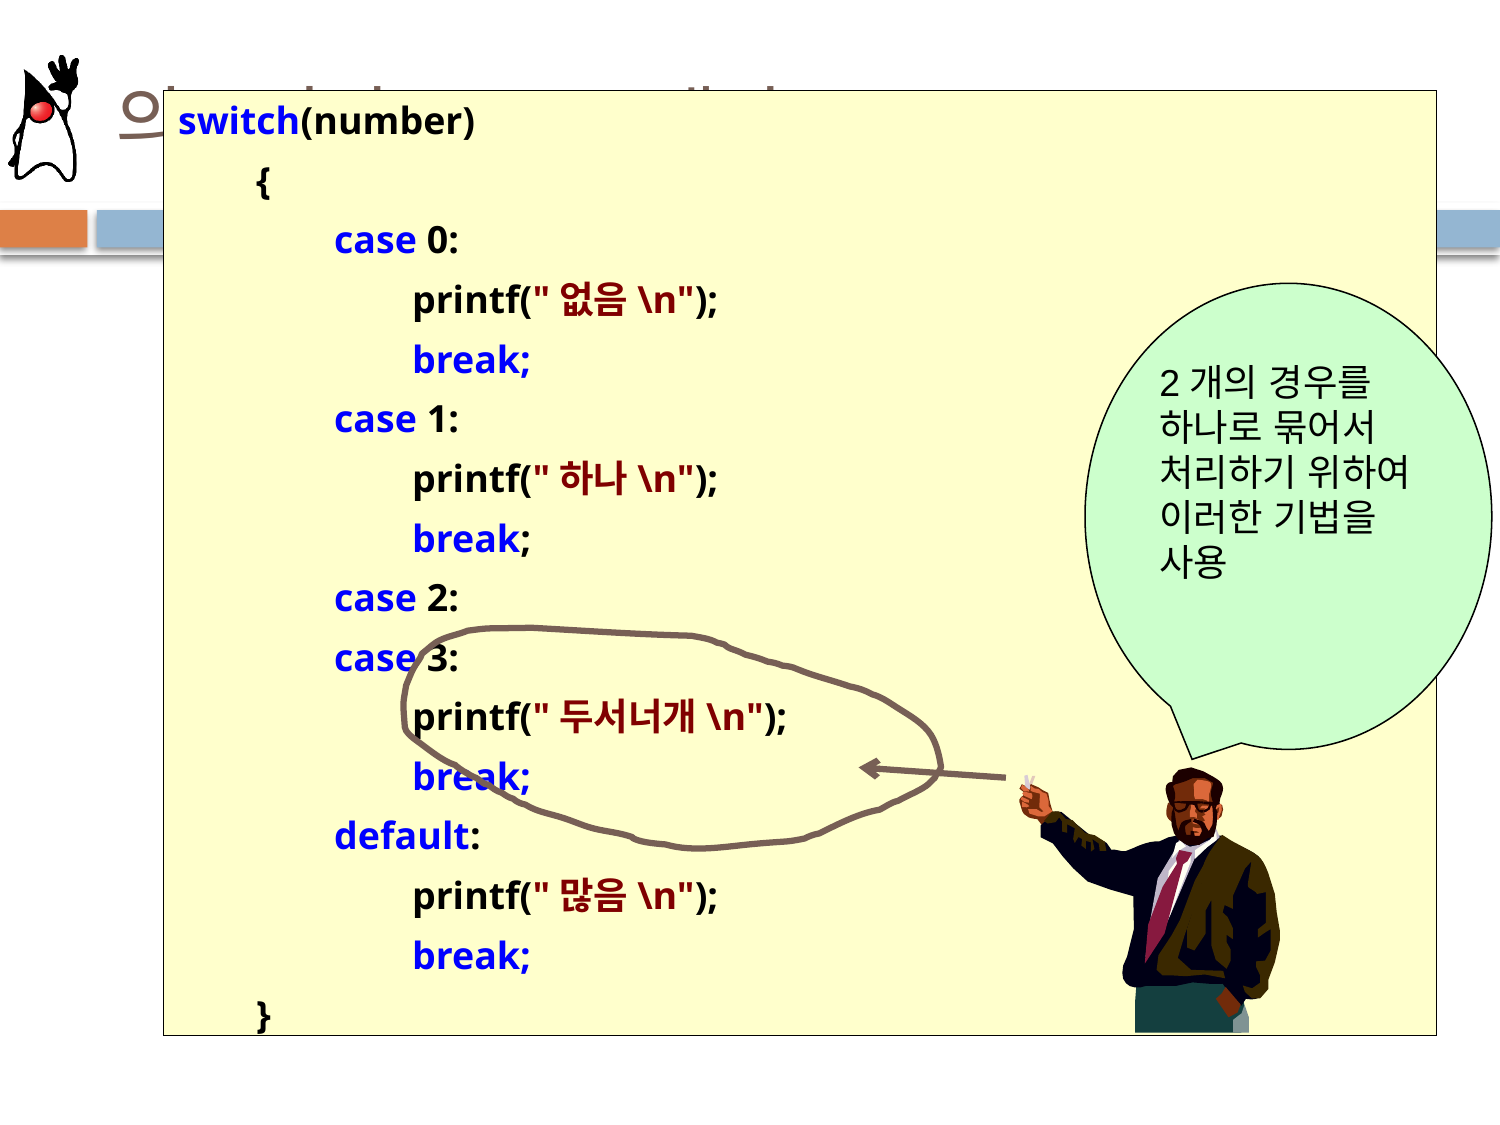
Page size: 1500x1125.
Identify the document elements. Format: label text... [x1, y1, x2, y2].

text_box 2개의 경우를 하나로 묶어서 처리하기 위하여 이러한 기법을 사용 [1085, 283, 1492, 760]
text_box [858, 761, 1006, 778]
picture [8, 55, 79, 182]
text_box [403, 627, 942, 849]
title 의도적인 break생략 [100, 37, 1438, 200]
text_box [1018, 767, 1281, 1033]
list switch(number) { case 0: printf("없음\n"); break; case 1: printf("하나\n"); break; case 2: case 3: printf("두서너개\n"); break; default: printf("많음\n"); break; } [163, 90, 1437, 1036]
